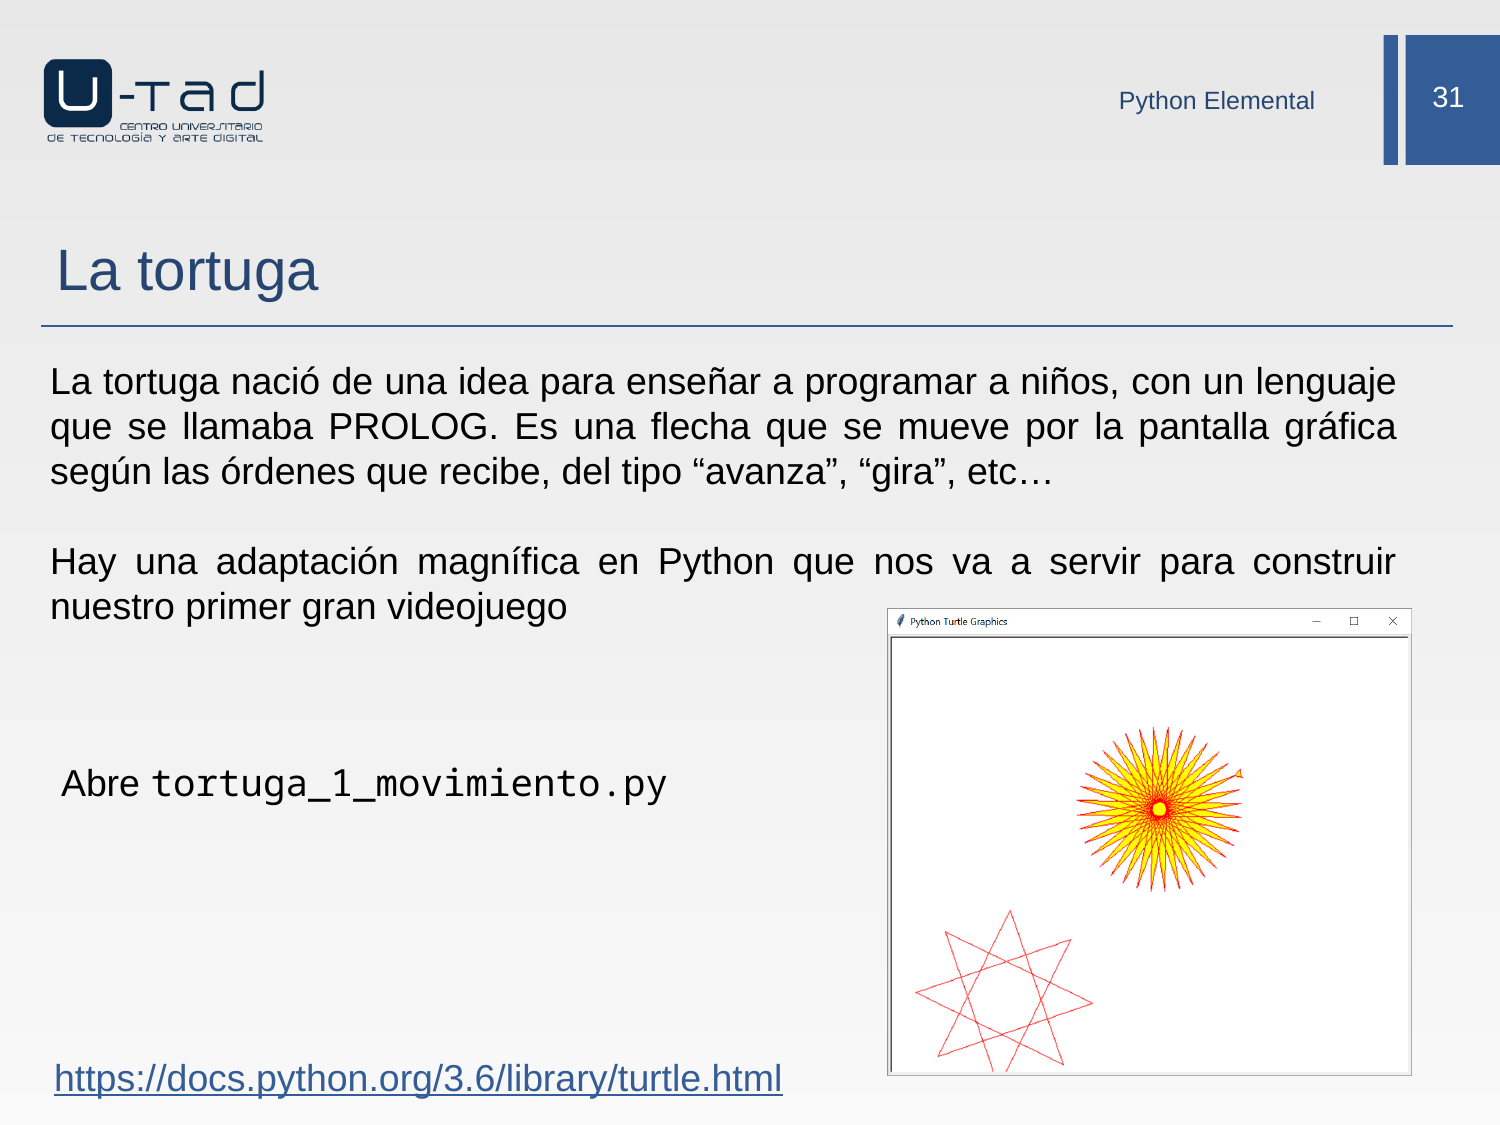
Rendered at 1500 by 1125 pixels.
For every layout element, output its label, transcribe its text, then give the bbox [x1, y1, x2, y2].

picture [17, 49, 290, 151]
footer Python Elemental [747, 78, 1338, 128]
text_box La tortuga nació de una idea para enseñar a programar a niños, con un lenguaje que se llamaba PROLOG. Es una flecha que se mueve por la pantalla gráfica según las órdenes que recibe, del tipo “avanza”, “gira”, etc… Hay una adaptación magnífica en Python que nos va a servir para construir nuestro primer gran videojuego [35, 349, 1412, 635]
text_box Abre tortuga_1_movimiento.py [46, 751, 684, 812]
picture [886, 607, 1412, 1077]
title La tortuga [41, 208, 1453, 327]
text_box https://docs.python.org/3.6/library/turtle.html [39, 1046, 798, 1107]
